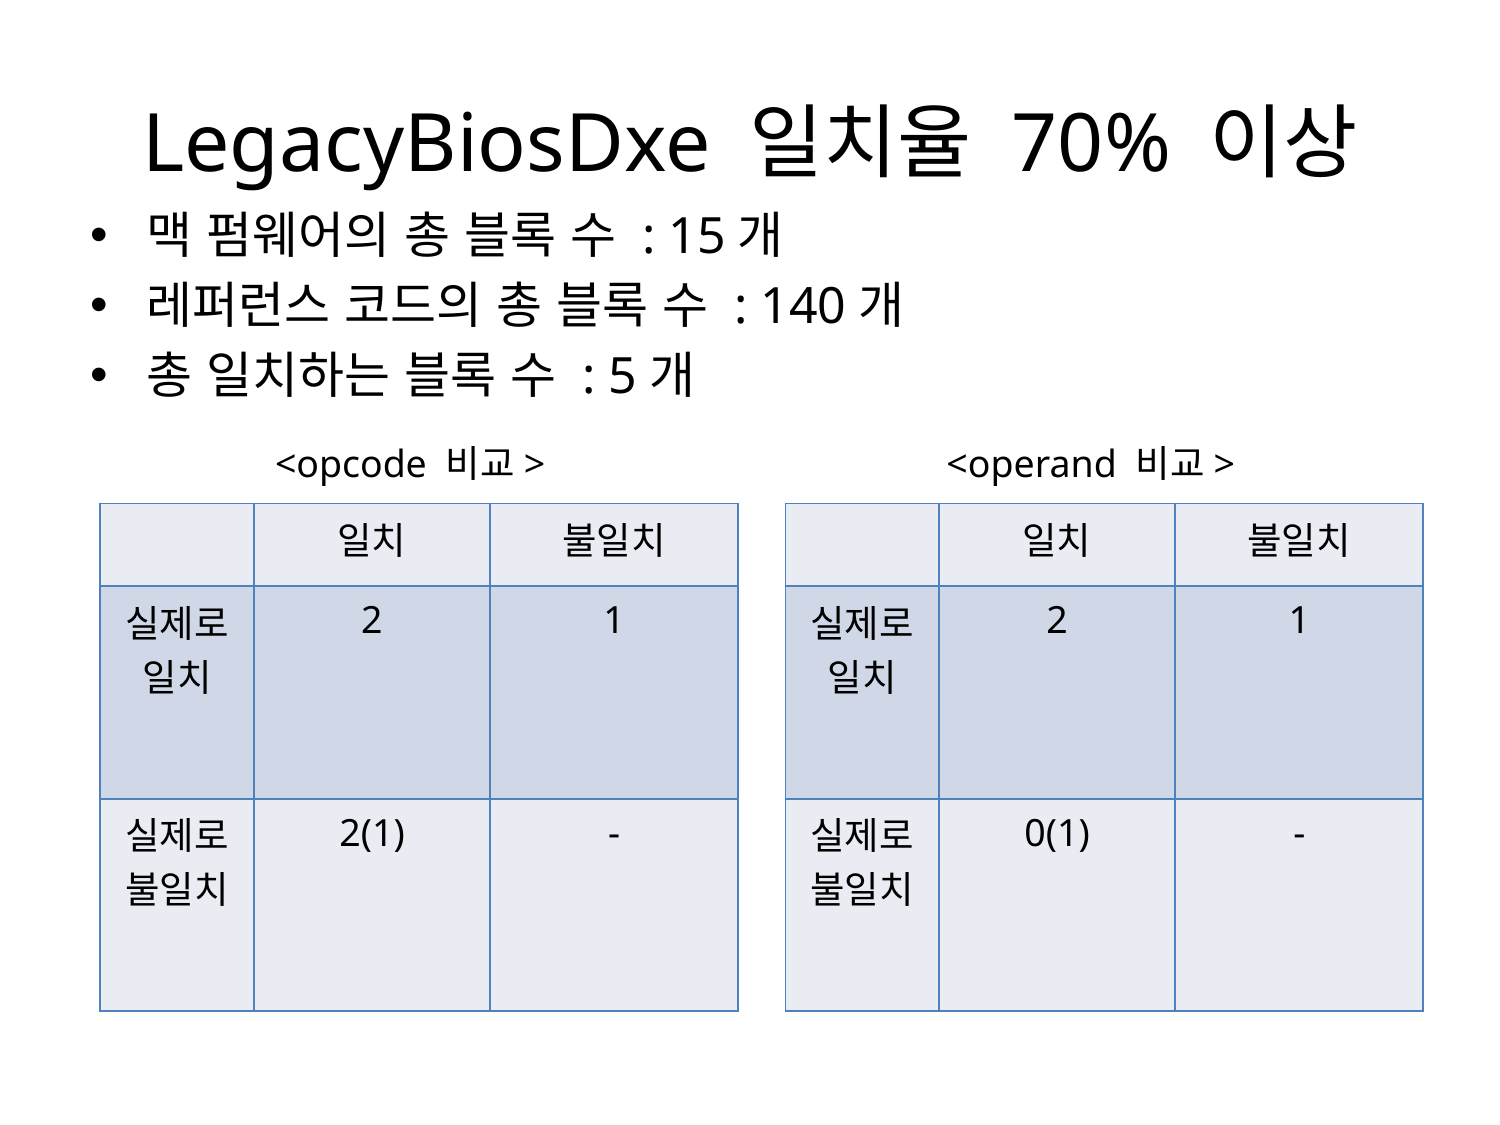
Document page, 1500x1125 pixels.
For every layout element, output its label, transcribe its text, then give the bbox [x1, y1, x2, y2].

list 맥 펌웨어의 총 블록 수 : 15개 레퍼런스 코드의 총 블록 수 : 140개 총 일치하는 블록 수 : 5개 [75, 196, 1425, 426]
table_header [101, 504, 253, 585]
table_header 불일치 [1176, 504, 1422, 585]
table_header 일치 [940, 504, 1174, 585]
table_header 일치 [255, 504, 489, 585]
table_header 불일치 [491, 504, 737, 585]
table_cell 2(1) [255, 800, 489, 1010]
table_cell 0(1) [940, 800, 1174, 1010]
table_header [786, 504, 938, 585]
table_cell 1 [491, 587, 737, 798]
text_box <opcode 비교> [260, 432, 561, 493]
text_box <operand 비교> [931, 432, 1250, 493]
table_cell - [1176, 800, 1422, 1010]
table_cell 2 [940, 587, 1174, 798]
table_cell 2 [255, 587, 489, 798]
table_cell 실제로 불일치 [786, 800, 938, 1010]
table_cell 실제로 일치 [101, 587, 253, 798]
table_cell 실제로 일치 [786, 587, 938, 798]
table_cell - [491, 800, 737, 1010]
title LegacyBiosDxe 일치율 70% 이상 [75, 45, 1425, 196]
table_cell 실제로 불일치 [101, 800, 253, 1010]
table_cell 1 [1176, 587, 1422, 798]
